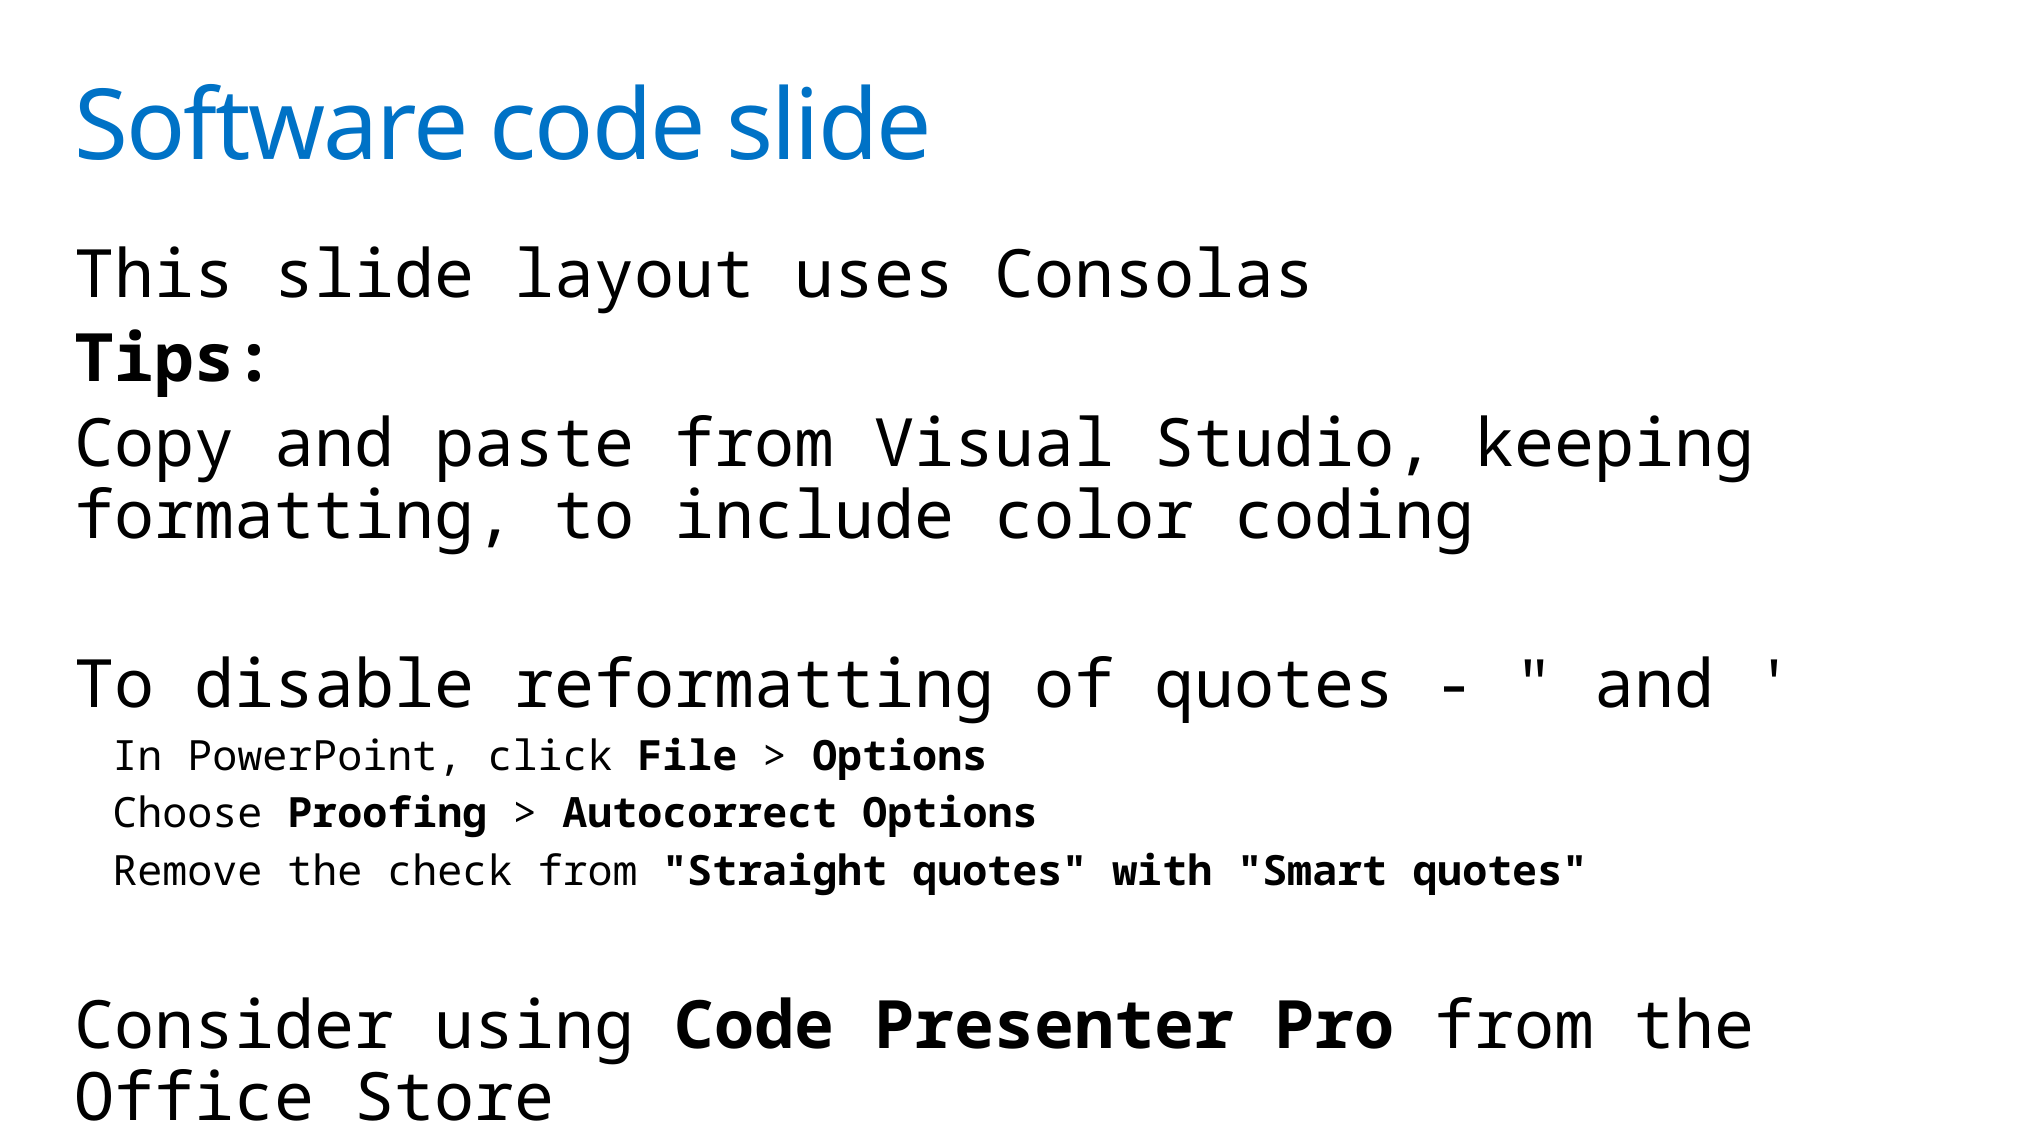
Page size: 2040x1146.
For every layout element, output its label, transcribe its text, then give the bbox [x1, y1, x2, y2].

title Software code slide [59, 59, 1981, 211]
list This slide layout uses Consolas Tips: Copy and paste from Visual Studio, keeping formatting, to include color coding To disable reformatting of quotes - " and ' In PowerPoint, click File > Options Choose Proofing > Autocorrect Options Remove the check from "Straight quotes" with "Smart quotes" Consider using Code Presenter Pro from the Office Store [59, 224, 1981, 1146]
